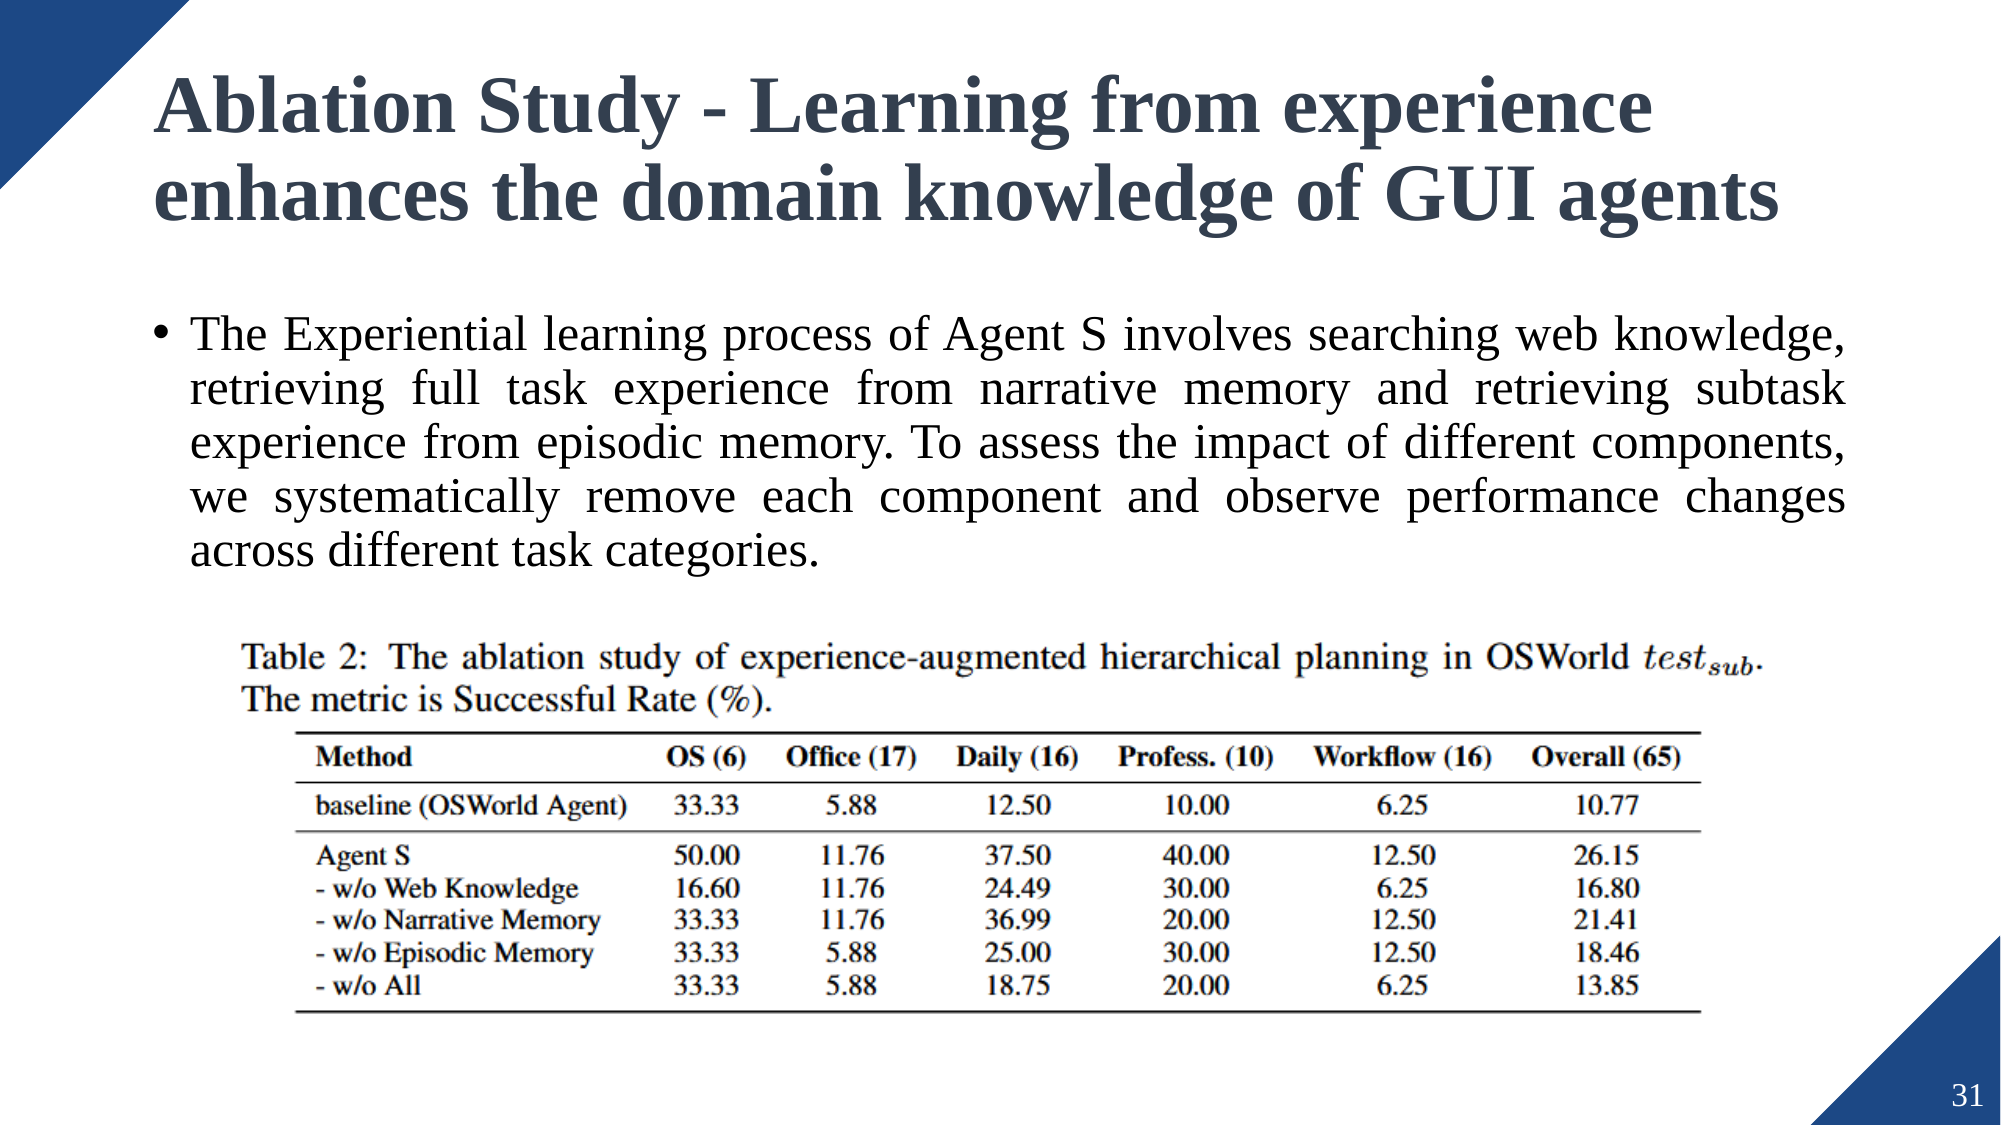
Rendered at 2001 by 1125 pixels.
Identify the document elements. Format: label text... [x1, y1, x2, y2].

picture [190, 619, 1775, 1039]
title Ablation Study - Learning from experience enhances the domain knowledge of GUI agents [138, 54, 1864, 246]
slide_number 31 [1550, 1063, 2000, 1124]
list The Experiential learning process of Agent S involves searching web knowledge, retrieving full task experience from narrative memory and retrieving subtask experience from episodic memory. To assess the impact of different components, we systematically remove each component and observe performance changes across different task categories. [137, 299, 1863, 1014]
